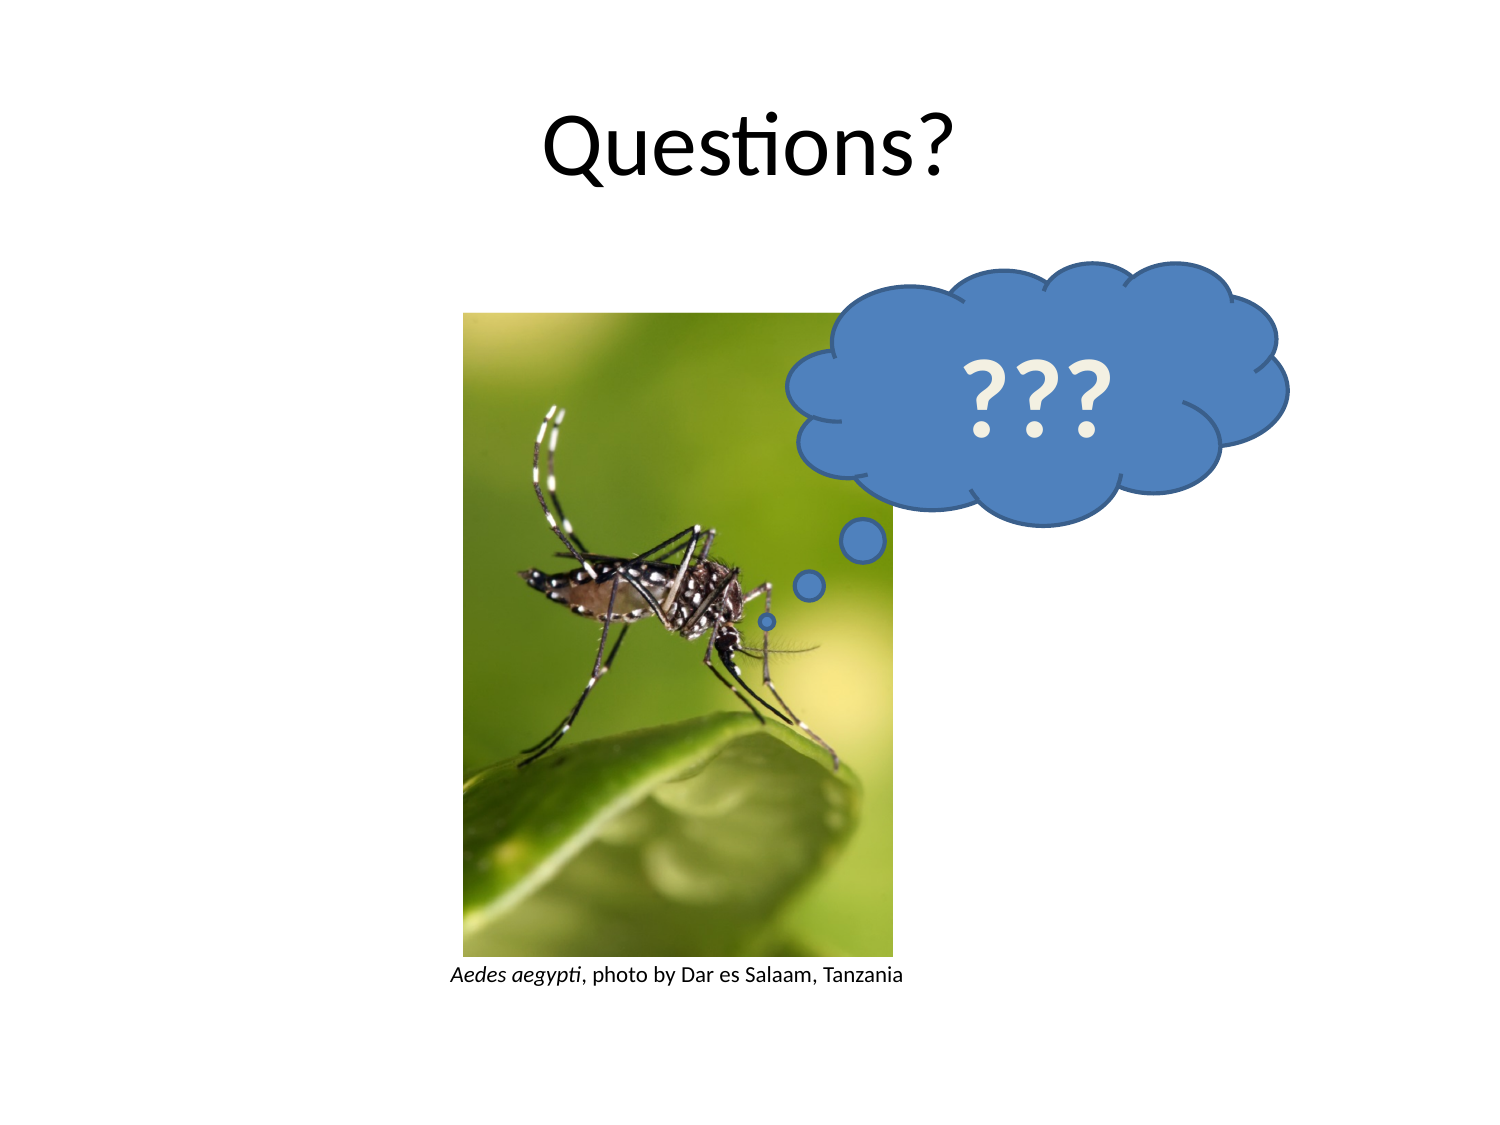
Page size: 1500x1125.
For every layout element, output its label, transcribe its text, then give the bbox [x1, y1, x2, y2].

title Questions? [75, 45, 1425, 233]
picture [355, 313, 1000, 952]
text_box Aedes aegypti, photo by Dar es Salaam, Tanzania [435, 952, 919, 995]
text_box ??? [943, 317, 1131, 468]
text_box [784, 261, 1290, 529]
